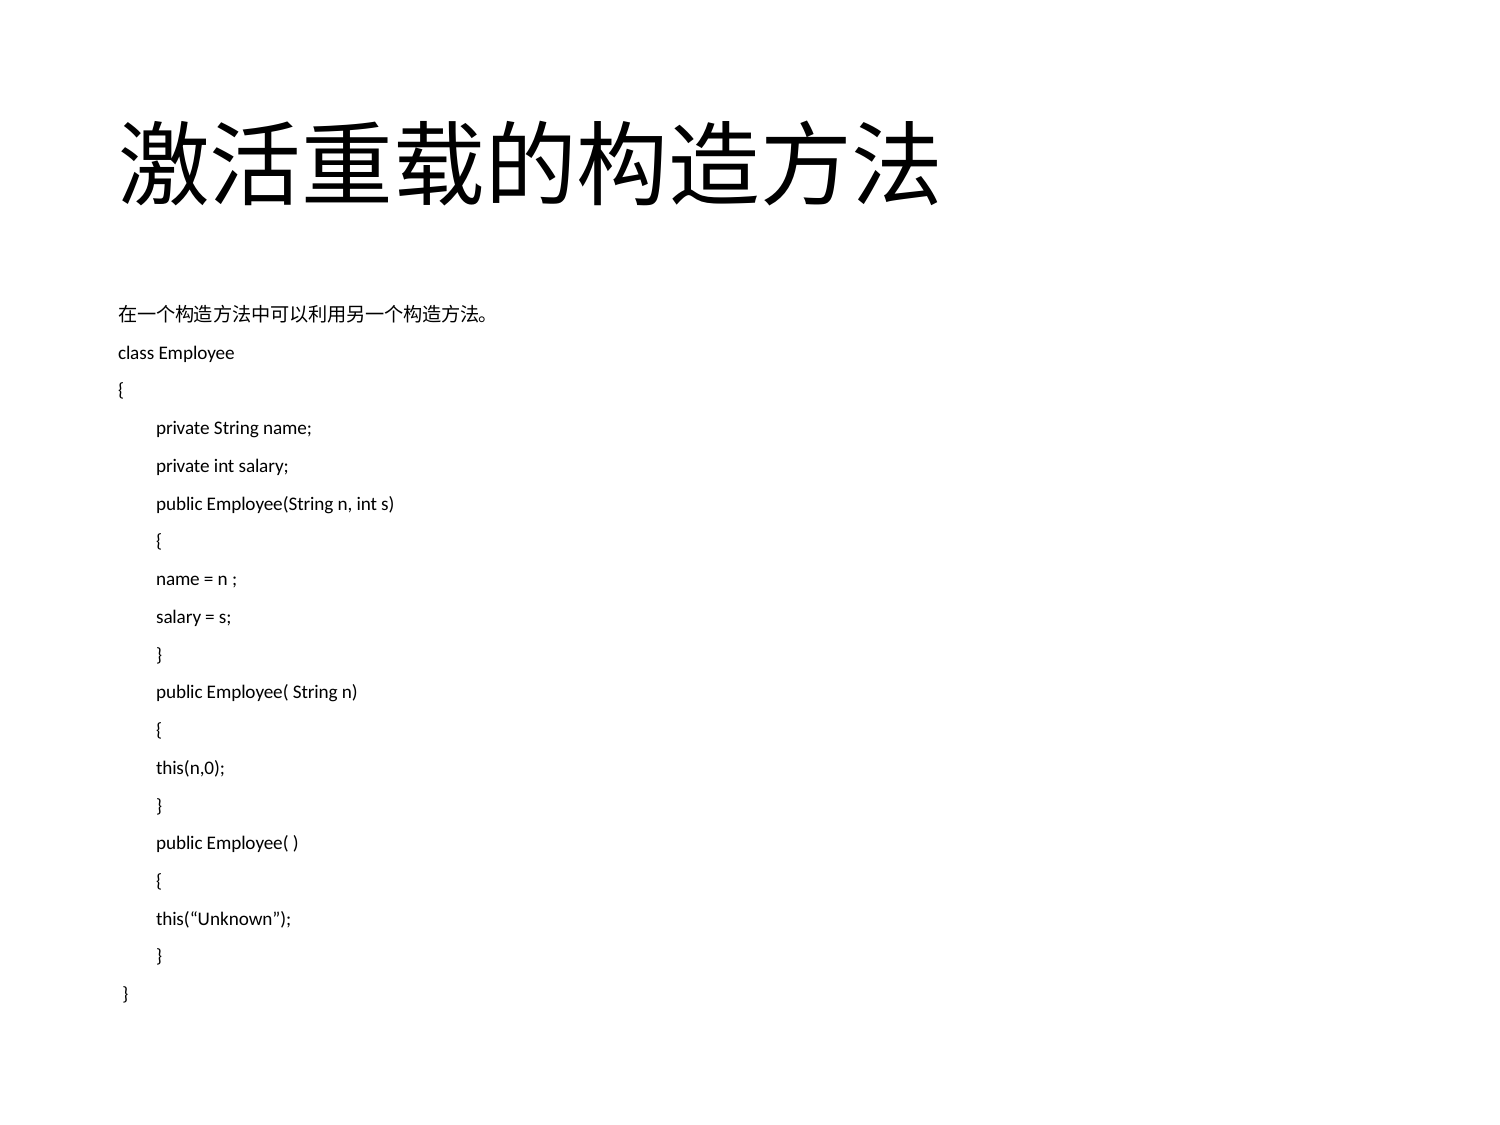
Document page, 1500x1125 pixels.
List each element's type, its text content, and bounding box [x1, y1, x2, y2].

list 在一个构造方法中可以利用另一个构造方法。 class Employee { private String name; private int salary; public Employee(String n, int s) { name = n ; salary = s; } public Employee( String n) { this(n,0); } public Employee( ) { this(“Unknown”); } } [103, 299, 1397, 1014]
title 激活重载的构造方法 [103, 59, 1397, 278]
